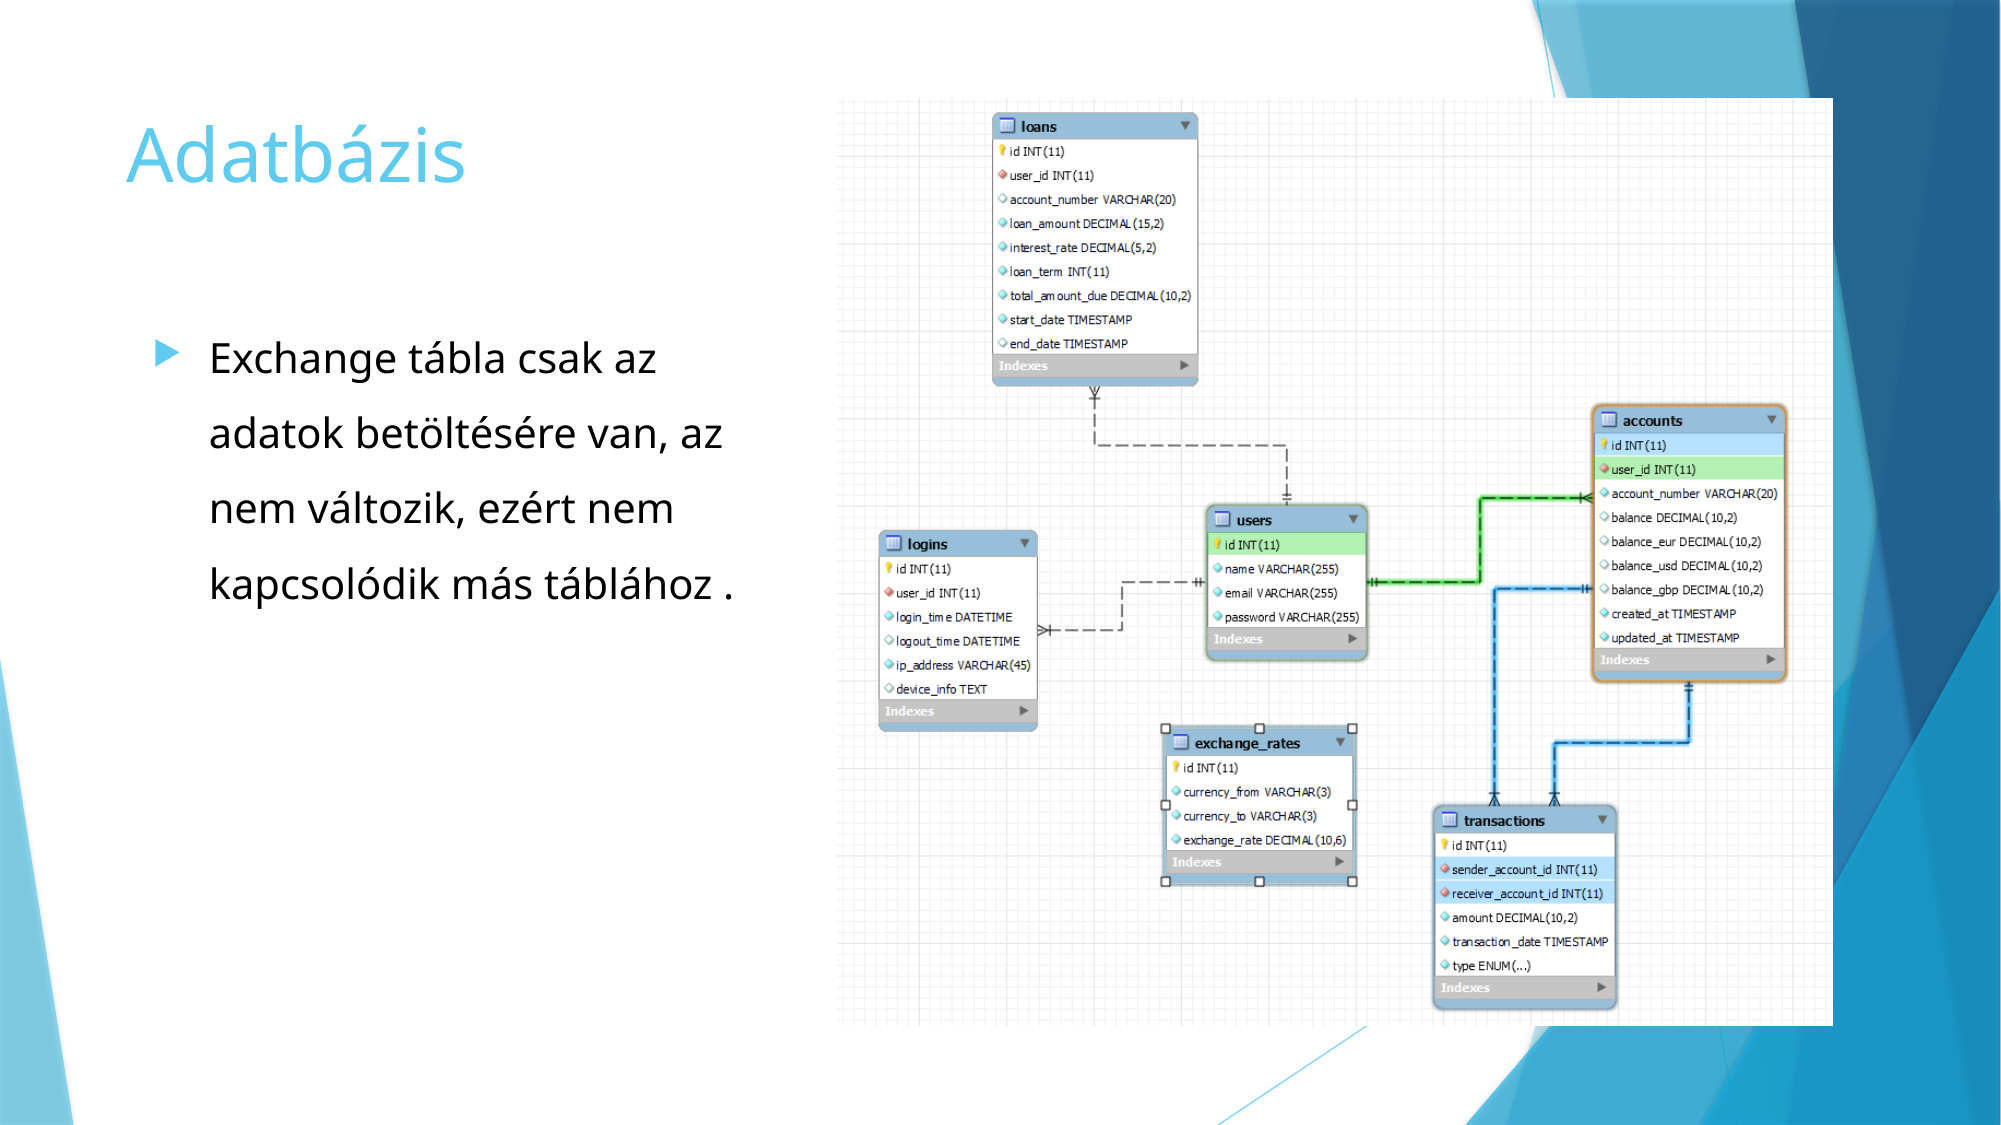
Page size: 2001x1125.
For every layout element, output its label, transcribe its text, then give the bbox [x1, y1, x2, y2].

title Adatbázis [111, 99, 834, 317]
picture [836, 98, 1834, 1027]
list Exchange tábla csak az adatok betöltésére van, az nem változik, ezért nem kapcsolódik más táblához . [137, 299, 755, 1014]
